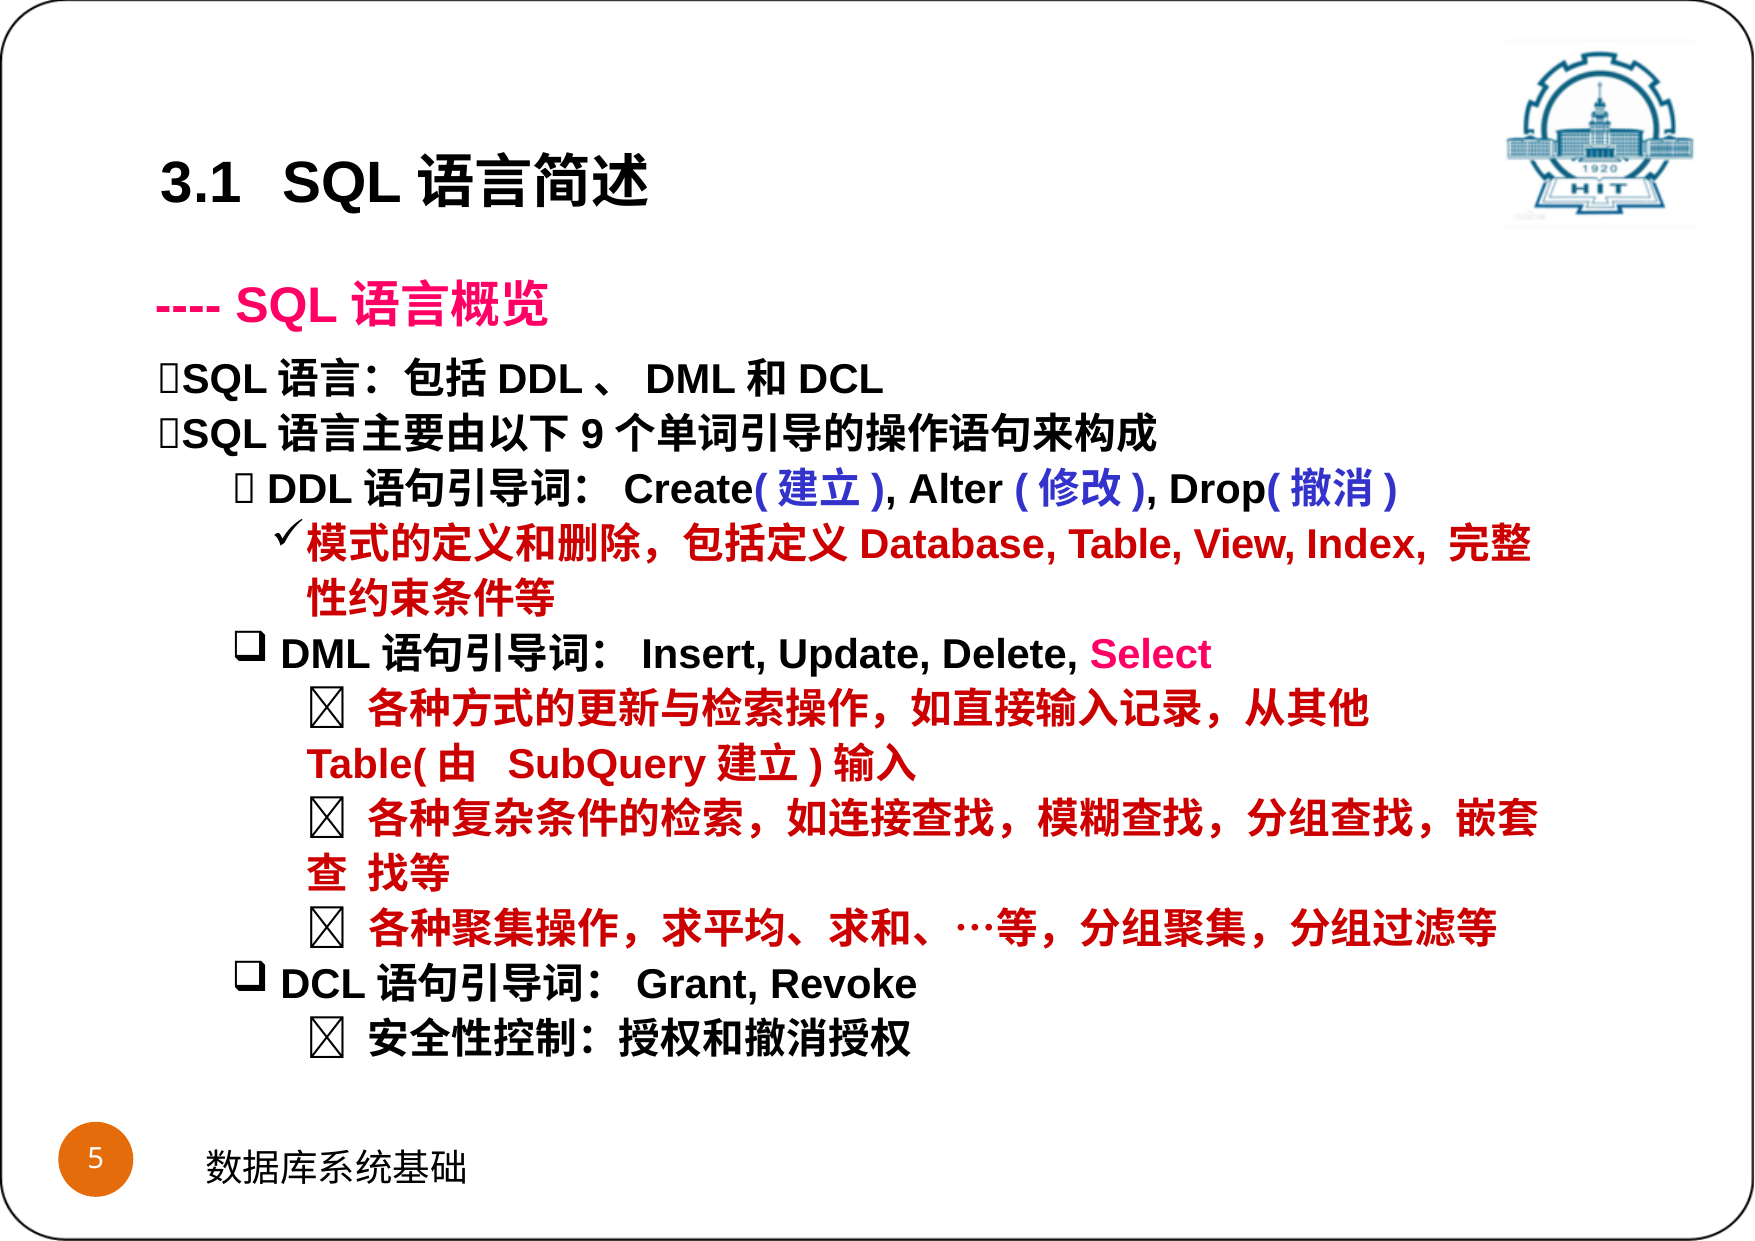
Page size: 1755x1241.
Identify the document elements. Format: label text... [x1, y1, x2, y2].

picture [0, 0, 1755, 1241]
text_box 3.1 SQL语言简述 ---- SQL语言概览 SQL语言：包括DDL、DML和DCL SQL语言主要由以下9个单词引导的操作语句来构成  DDL语句引导词：Create(建立), Alter (修改), Drop(撤消) 模式的定义和删除，包括定义Database, Table, View, Index, 完整 性约束条件等 DML语句引导词：Insert, Update, Delete, Select  各种方式的更新与检索操作，如直接输入记录，从其他Table(由 SubQuery建立)输入  各种复杂条件的检索，如连接查找，模糊查找，分组查找，嵌套查 找等  各种聚集操作，求平均、求和、…等，分组聚集，分组过滤等 DCL语句引导词：Grant, Revoke  安全性控制：授权和撤消授权 [152, 143, 1569, 1063]
